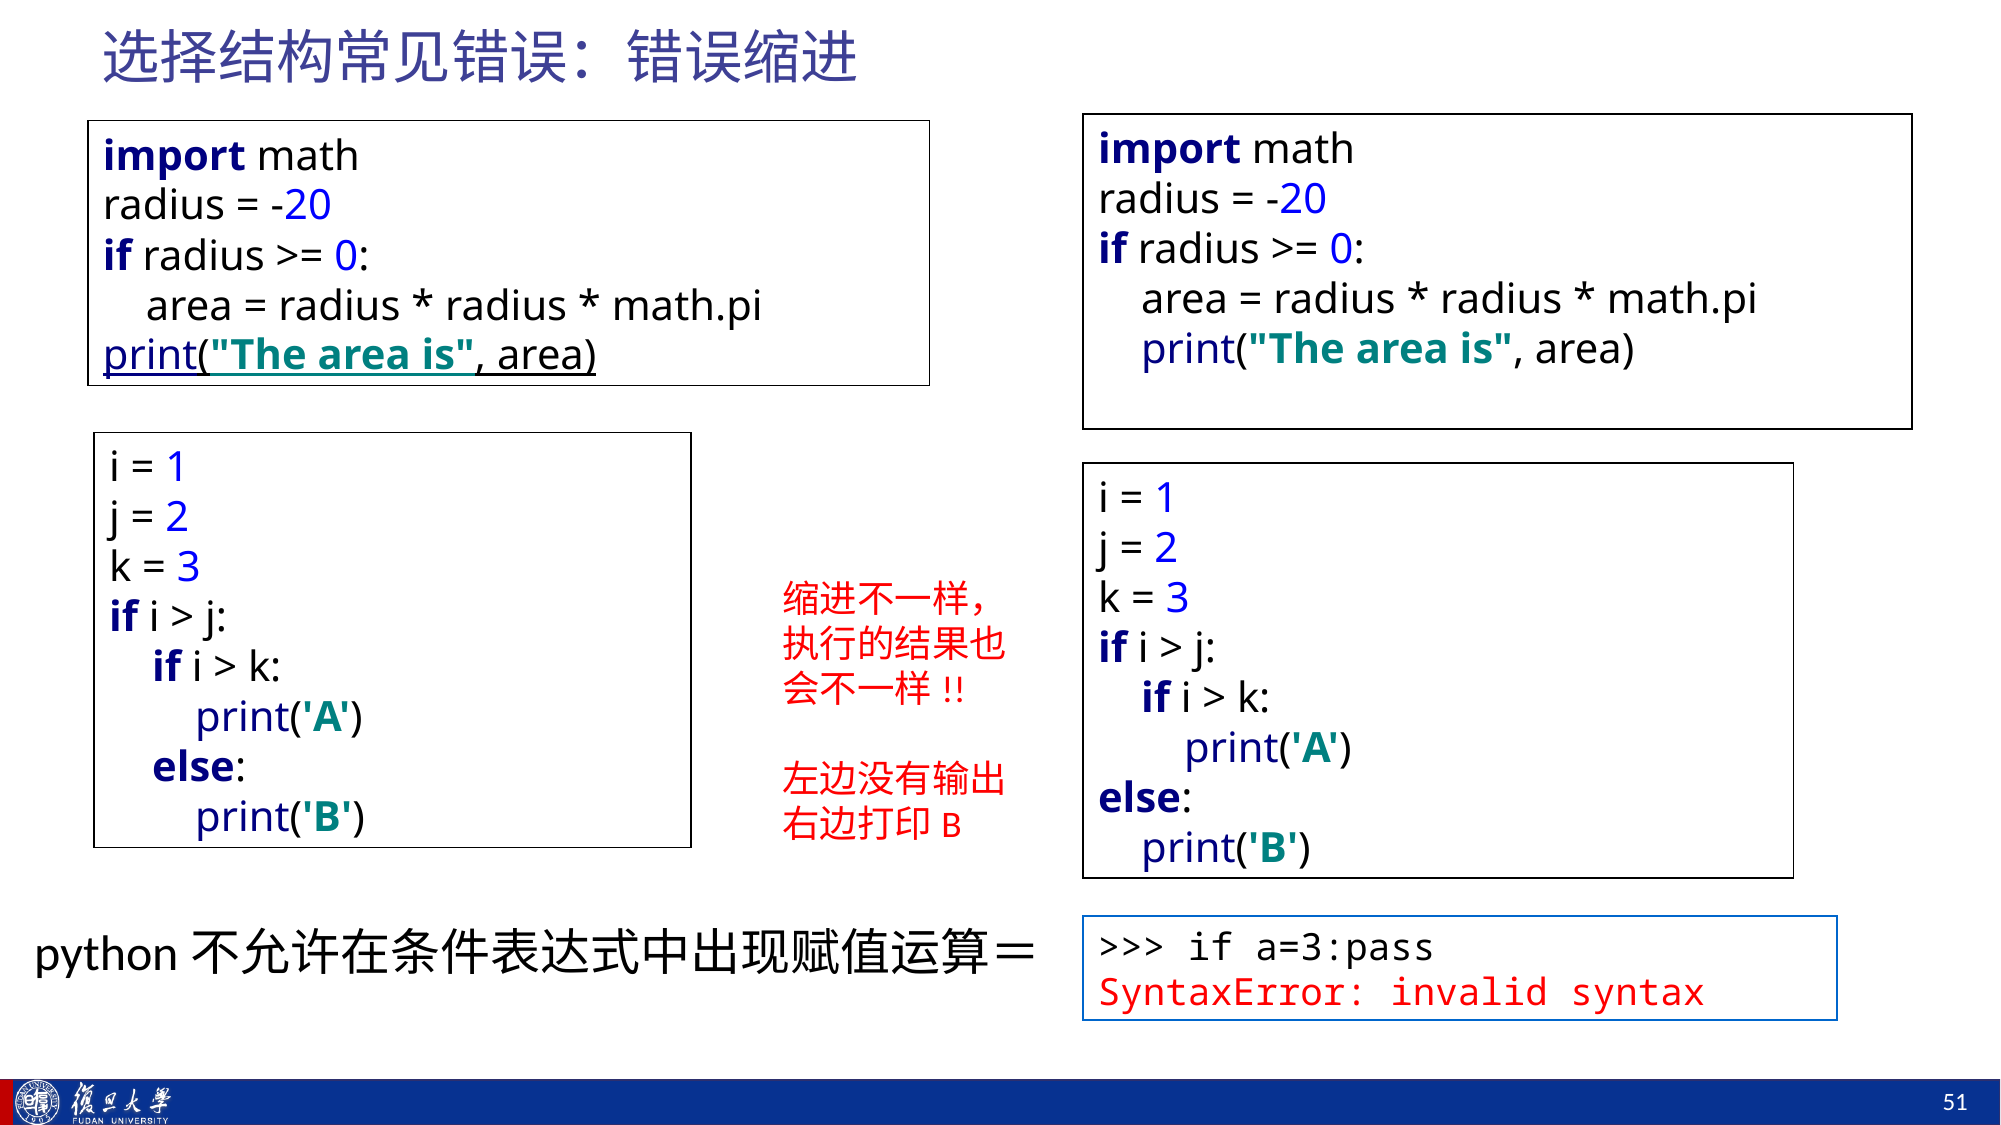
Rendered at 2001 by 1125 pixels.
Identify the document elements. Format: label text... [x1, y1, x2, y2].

title 选择结构常见错误：错误缩进 [86, 6, 1925, 113]
text_box import math radius = -20 if radius >= 0: area = radius * radius * math.pi print("The area is", area) [87, 120, 930, 386]
text_box python不允许在条件表达式中出现赋值运算＝ [19, 913, 1056, 989]
text_box i = 1 j = 2 k = 3 if i > j: if i > k: print('A') else: print('B') [94, 432, 692, 848]
text_box i = 1 j = 2 k = 3 if i > j: if i > k: print('A') else: print('B') [1083, 462, 1794, 878]
picture [12, 1076, 176, 1125]
text_box >>> if a=3:pass SyntaxError: invalid syntax [1082, 915, 1838, 1021]
text_box 缩进不一样，执行的结果也会不一样!! 左边没有输出 右边打印B [767, 567, 1028, 853]
text_box import math radius = -20 if radius >= 0: area = radius * radius * math.pi print("The area is", area) [1083, 113, 1912, 429]
